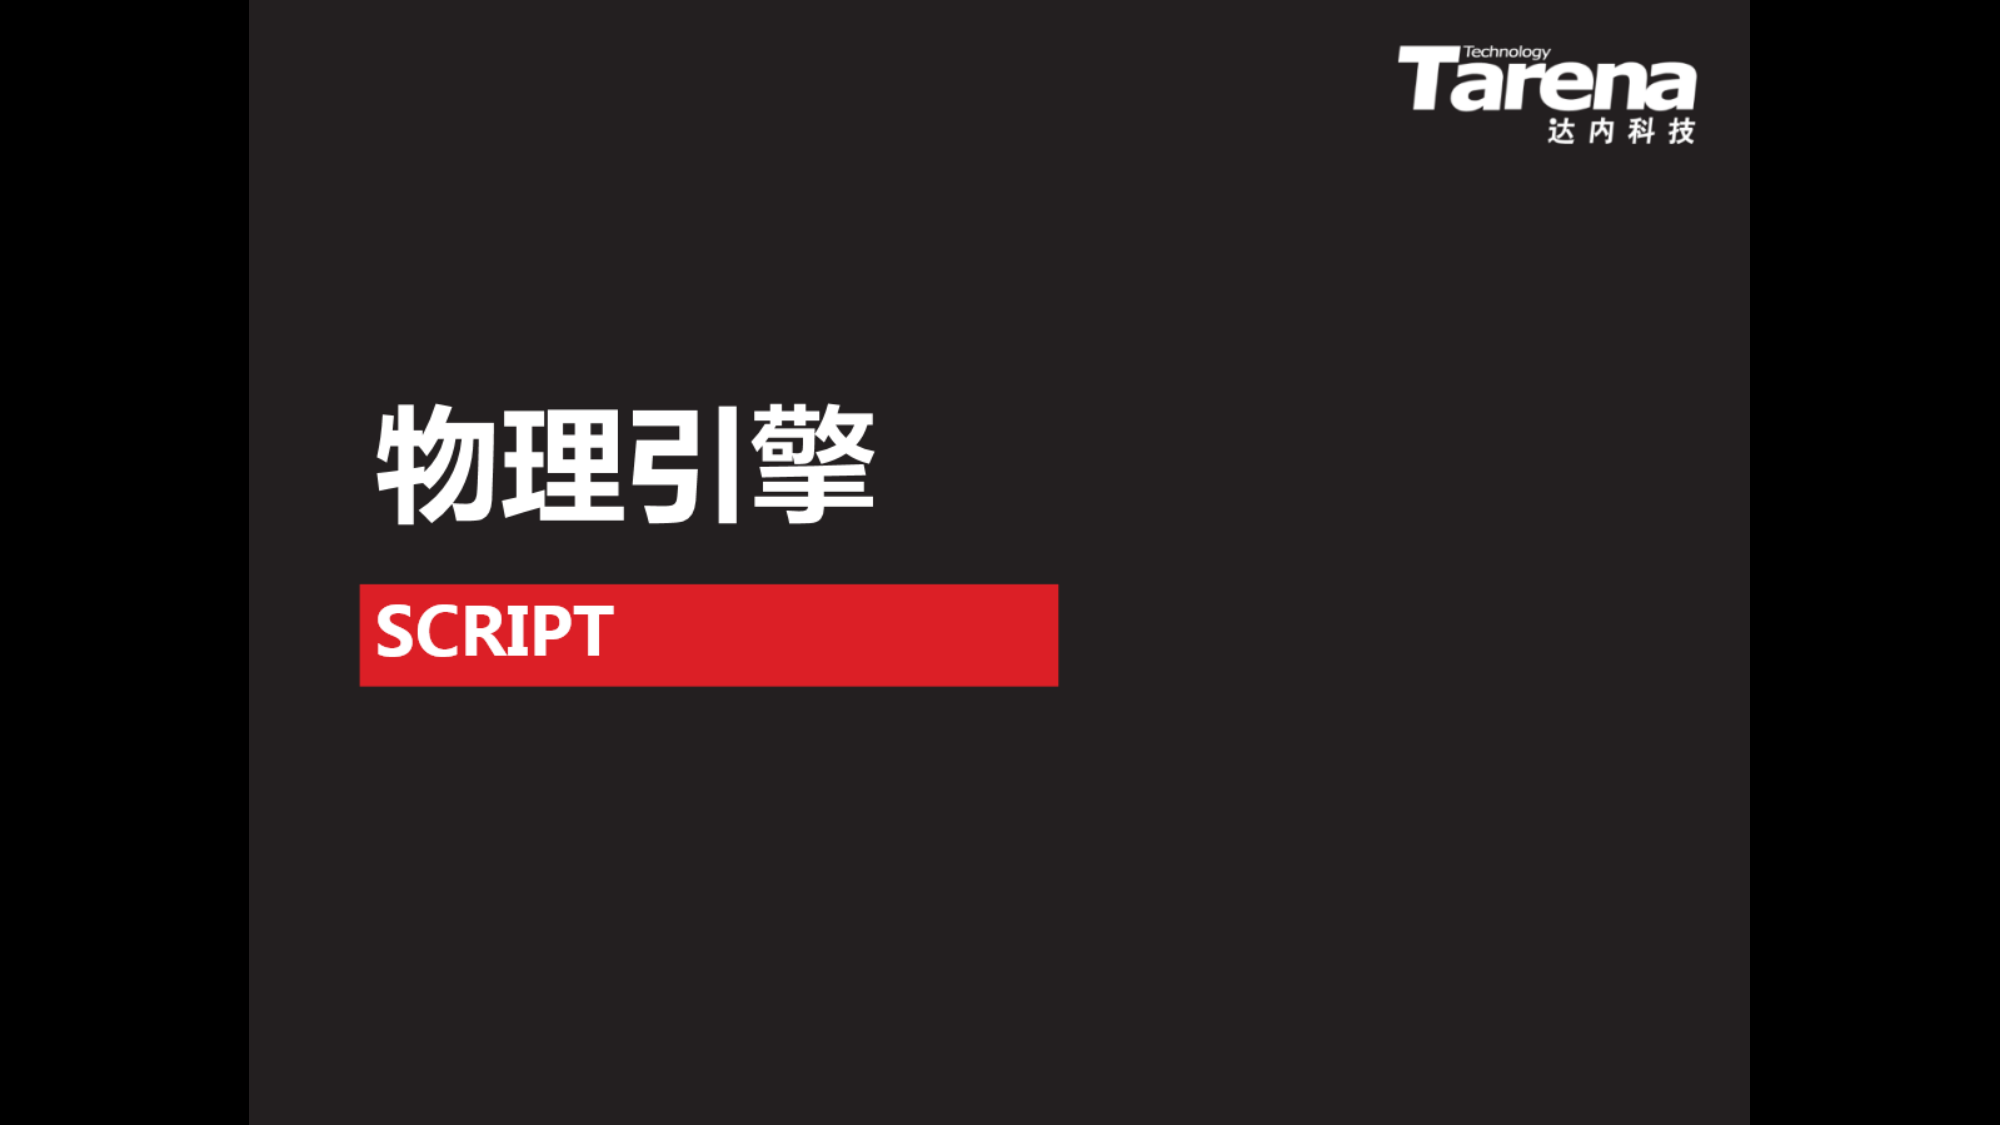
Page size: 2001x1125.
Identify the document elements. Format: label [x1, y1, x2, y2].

picture [249, 0, 1750, 1125]
